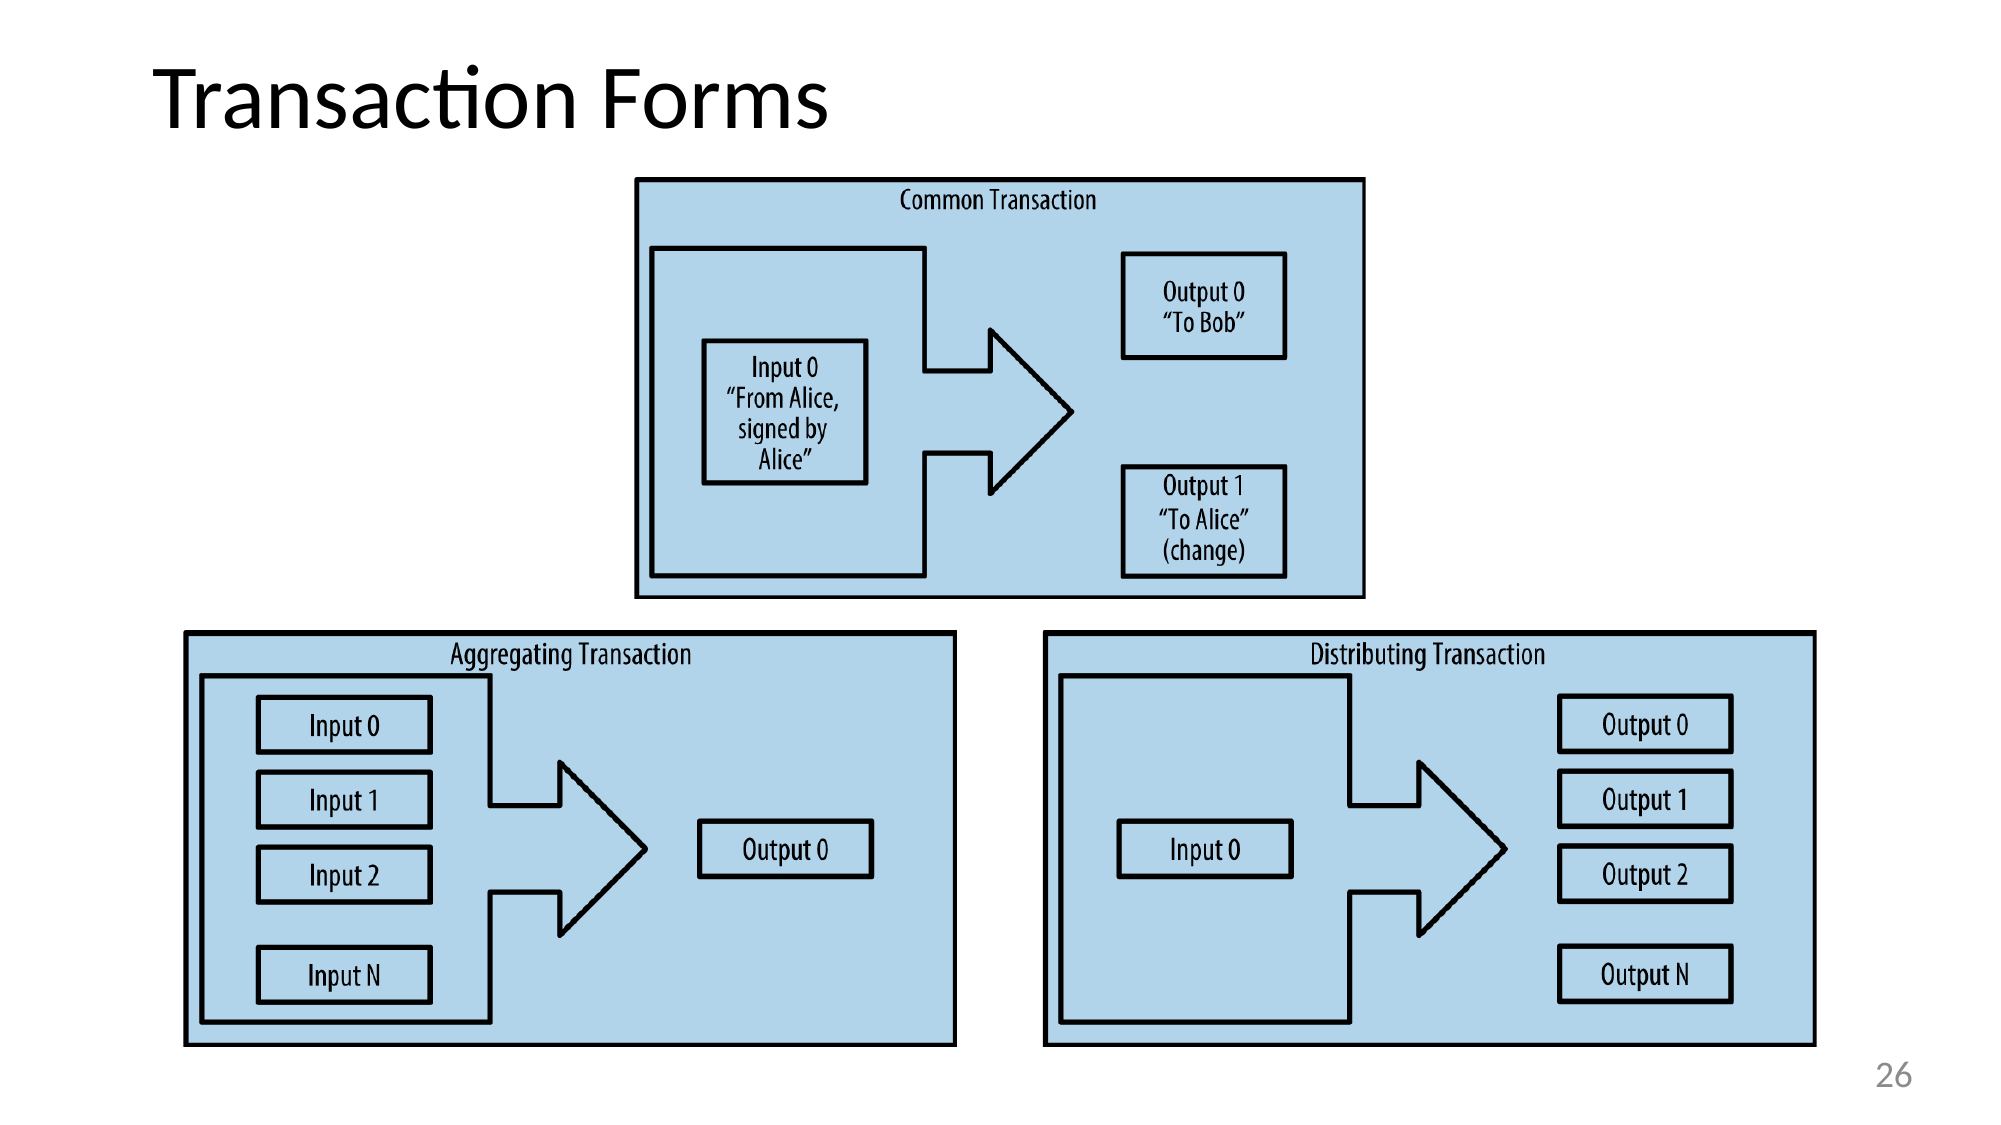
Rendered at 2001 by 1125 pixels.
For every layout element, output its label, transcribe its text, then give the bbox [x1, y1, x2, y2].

picture [634, 177, 1366, 599]
title Transaction Forms [137, 41, 1863, 157]
picture [1042, 630, 1817, 1047]
picture [183, 630, 957, 1047]
slide_number 26 [1477, 1042, 1928, 1103]
